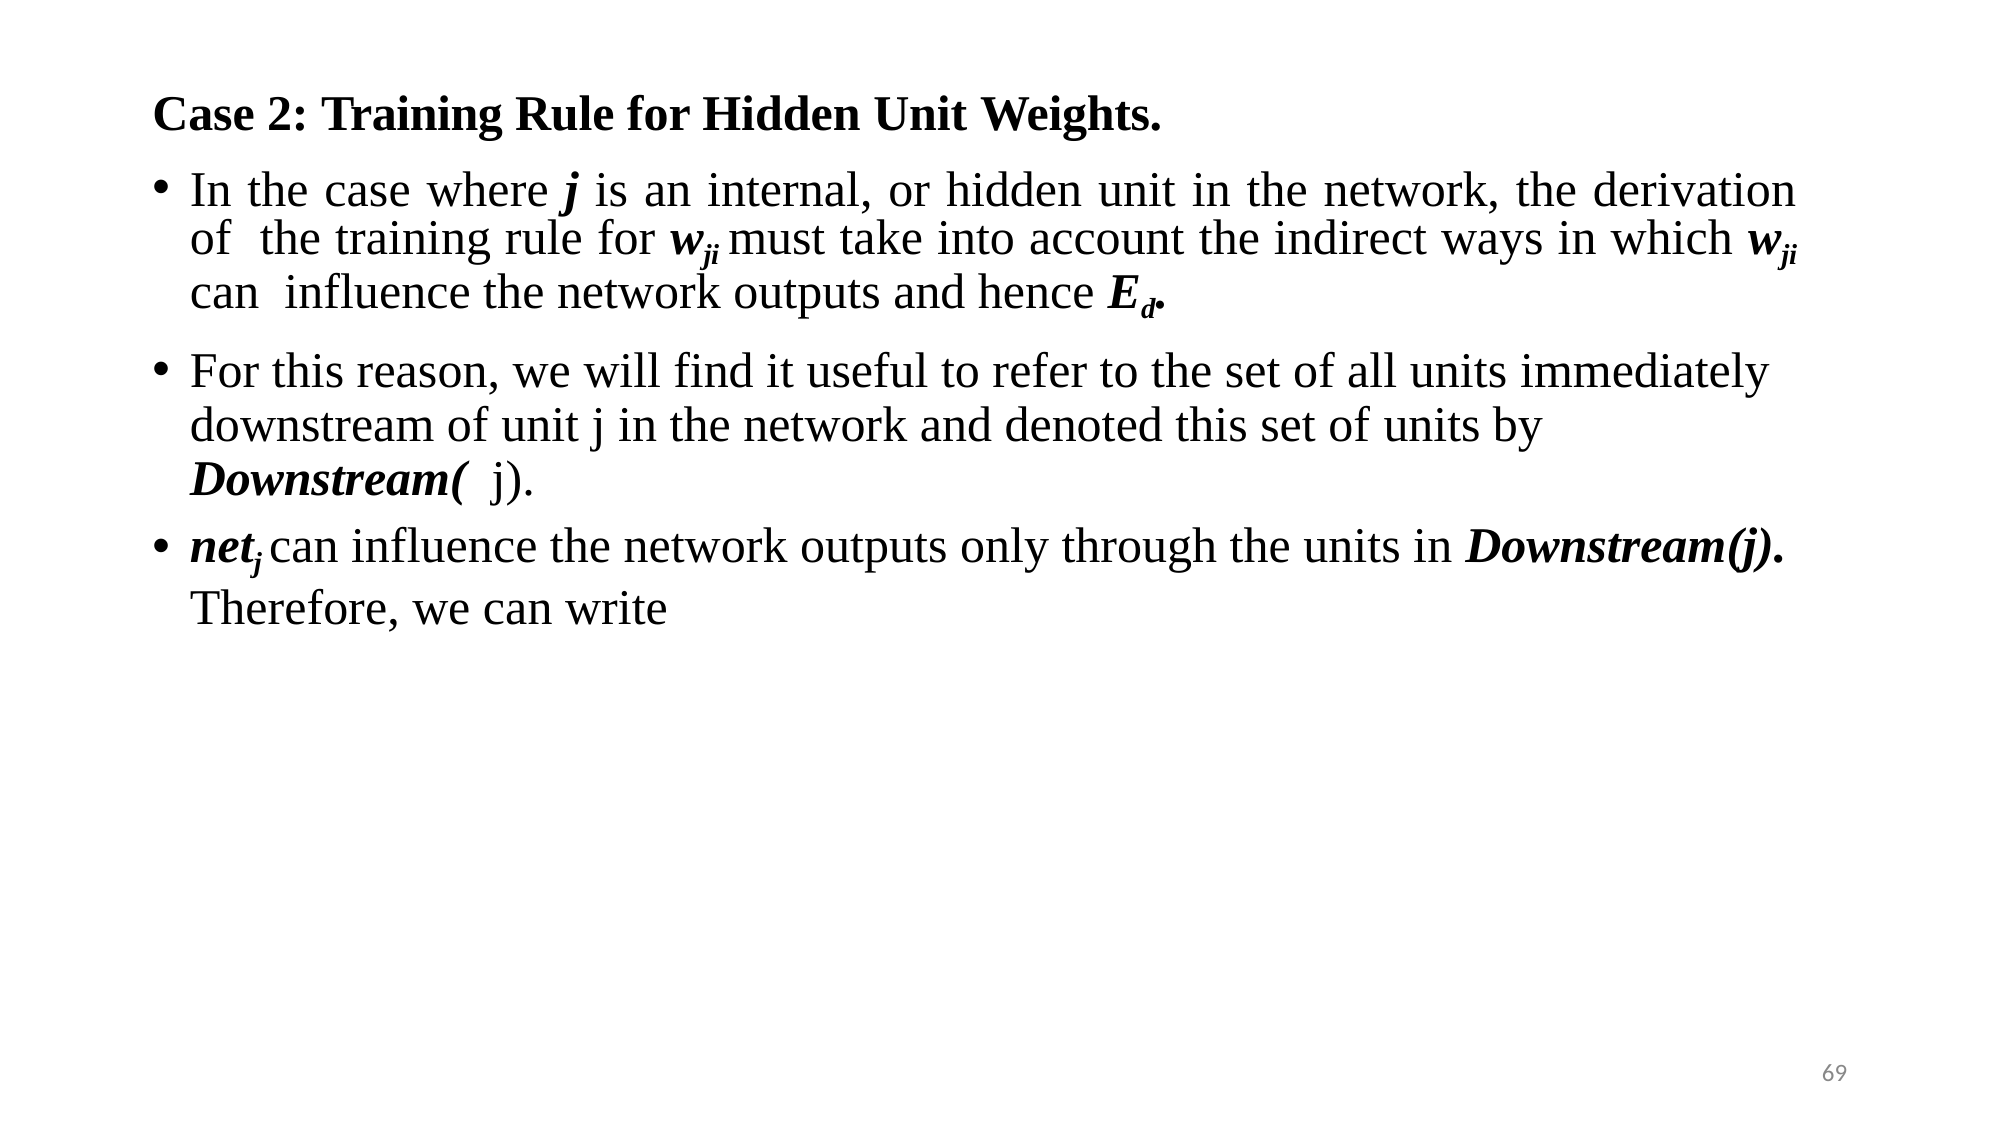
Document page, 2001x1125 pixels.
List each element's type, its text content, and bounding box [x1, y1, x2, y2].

text_box Case 2: Training Rule for Hidden Unit Weights. In the case where j is an internal, or hidden unit in the network, the derivation of the training rule for wji must take into account the indirect ways in which wji can influence the network outputs and hence Ed. For this reason, we will find it useful to refer to the set of all units immediately downstream of unit j in the network and denoted this set of units by Downstream( j). netj can influence the network outputs only through the units in Downstream(j). Therefore, we can write [146, 63, 1837, 635]
slide_number 69 [1817, 1060, 1852, 1125]
